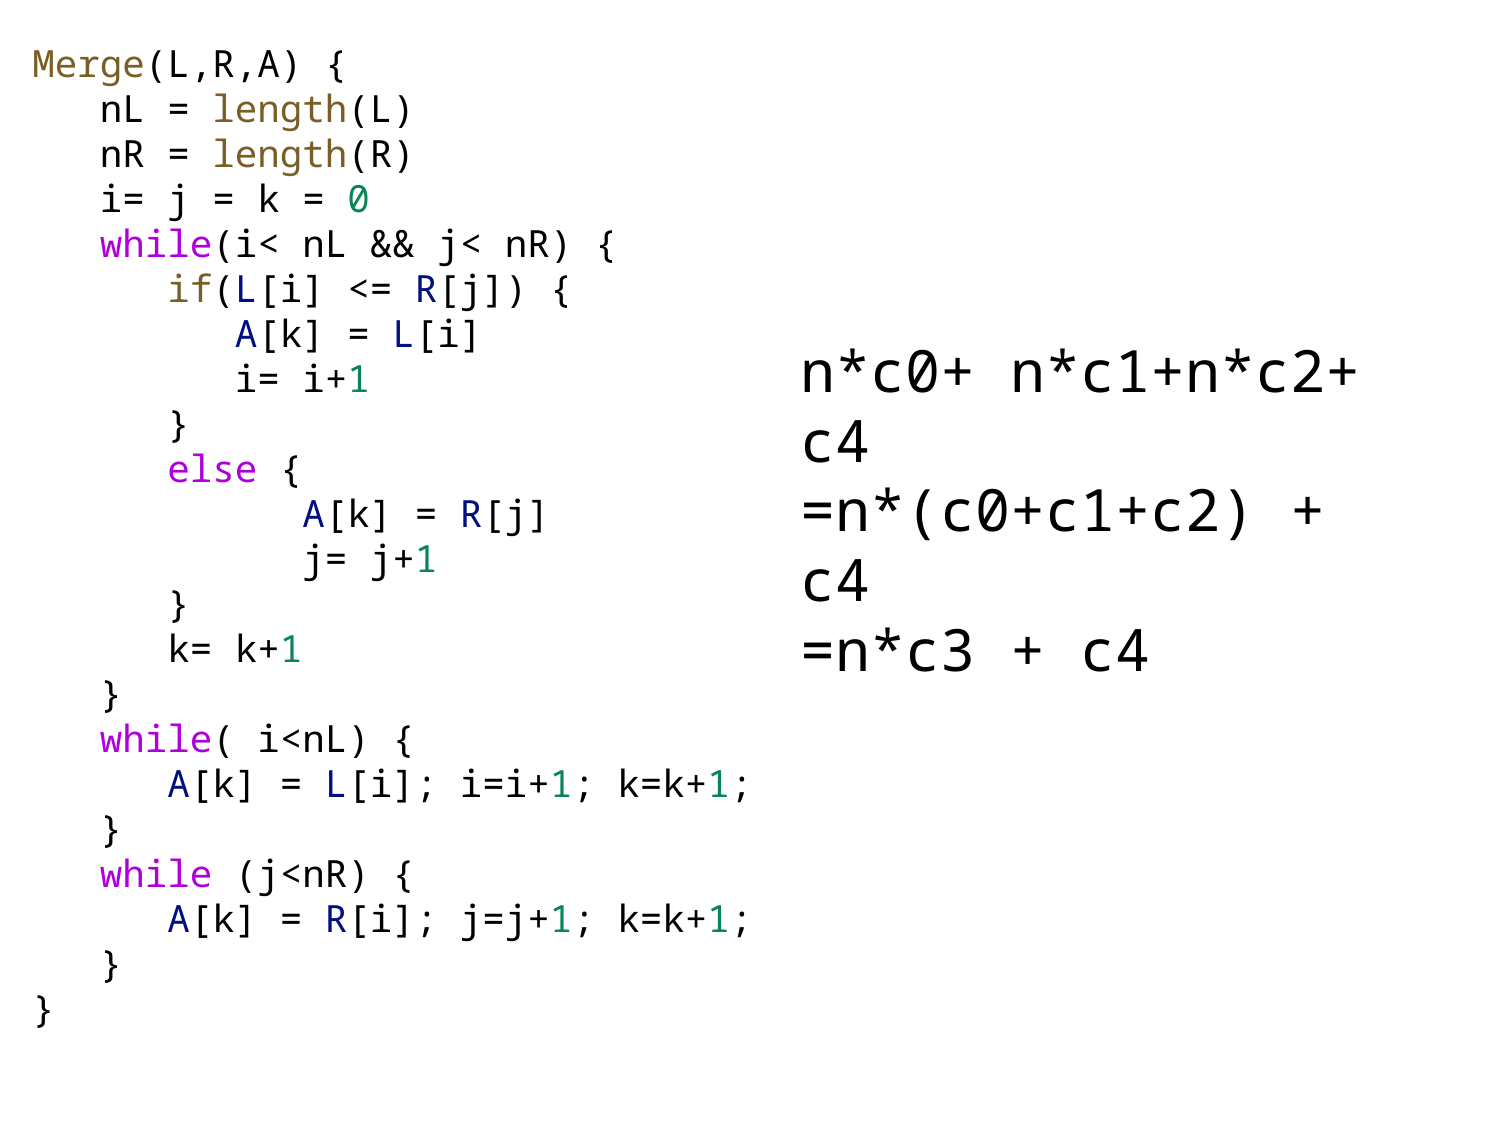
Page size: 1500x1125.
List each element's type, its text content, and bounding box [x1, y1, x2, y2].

text_box Merge(L,R,A) { nL = length(L) nR = length(R) i= j = k = 0 while(i< nL && j< nR) { if(L[i] <= R[j]) { A[k] = L[i] i= i+1 } else { A[k] = R[j] j= j+1 } k= k+1 } while( i<nL) { A[k] = L[i]; i=i+1; k=k+1; } while (j<nR) { A[k] = R[i]; j=j+1; k=k+1; } } [17, 32, 768, 1038]
text_box n*c0+ n*c1+n*c2+ c4 =n*(c0+c1+c2) + c4 =n*c3 + c4 [785, 326, 1436, 691]
